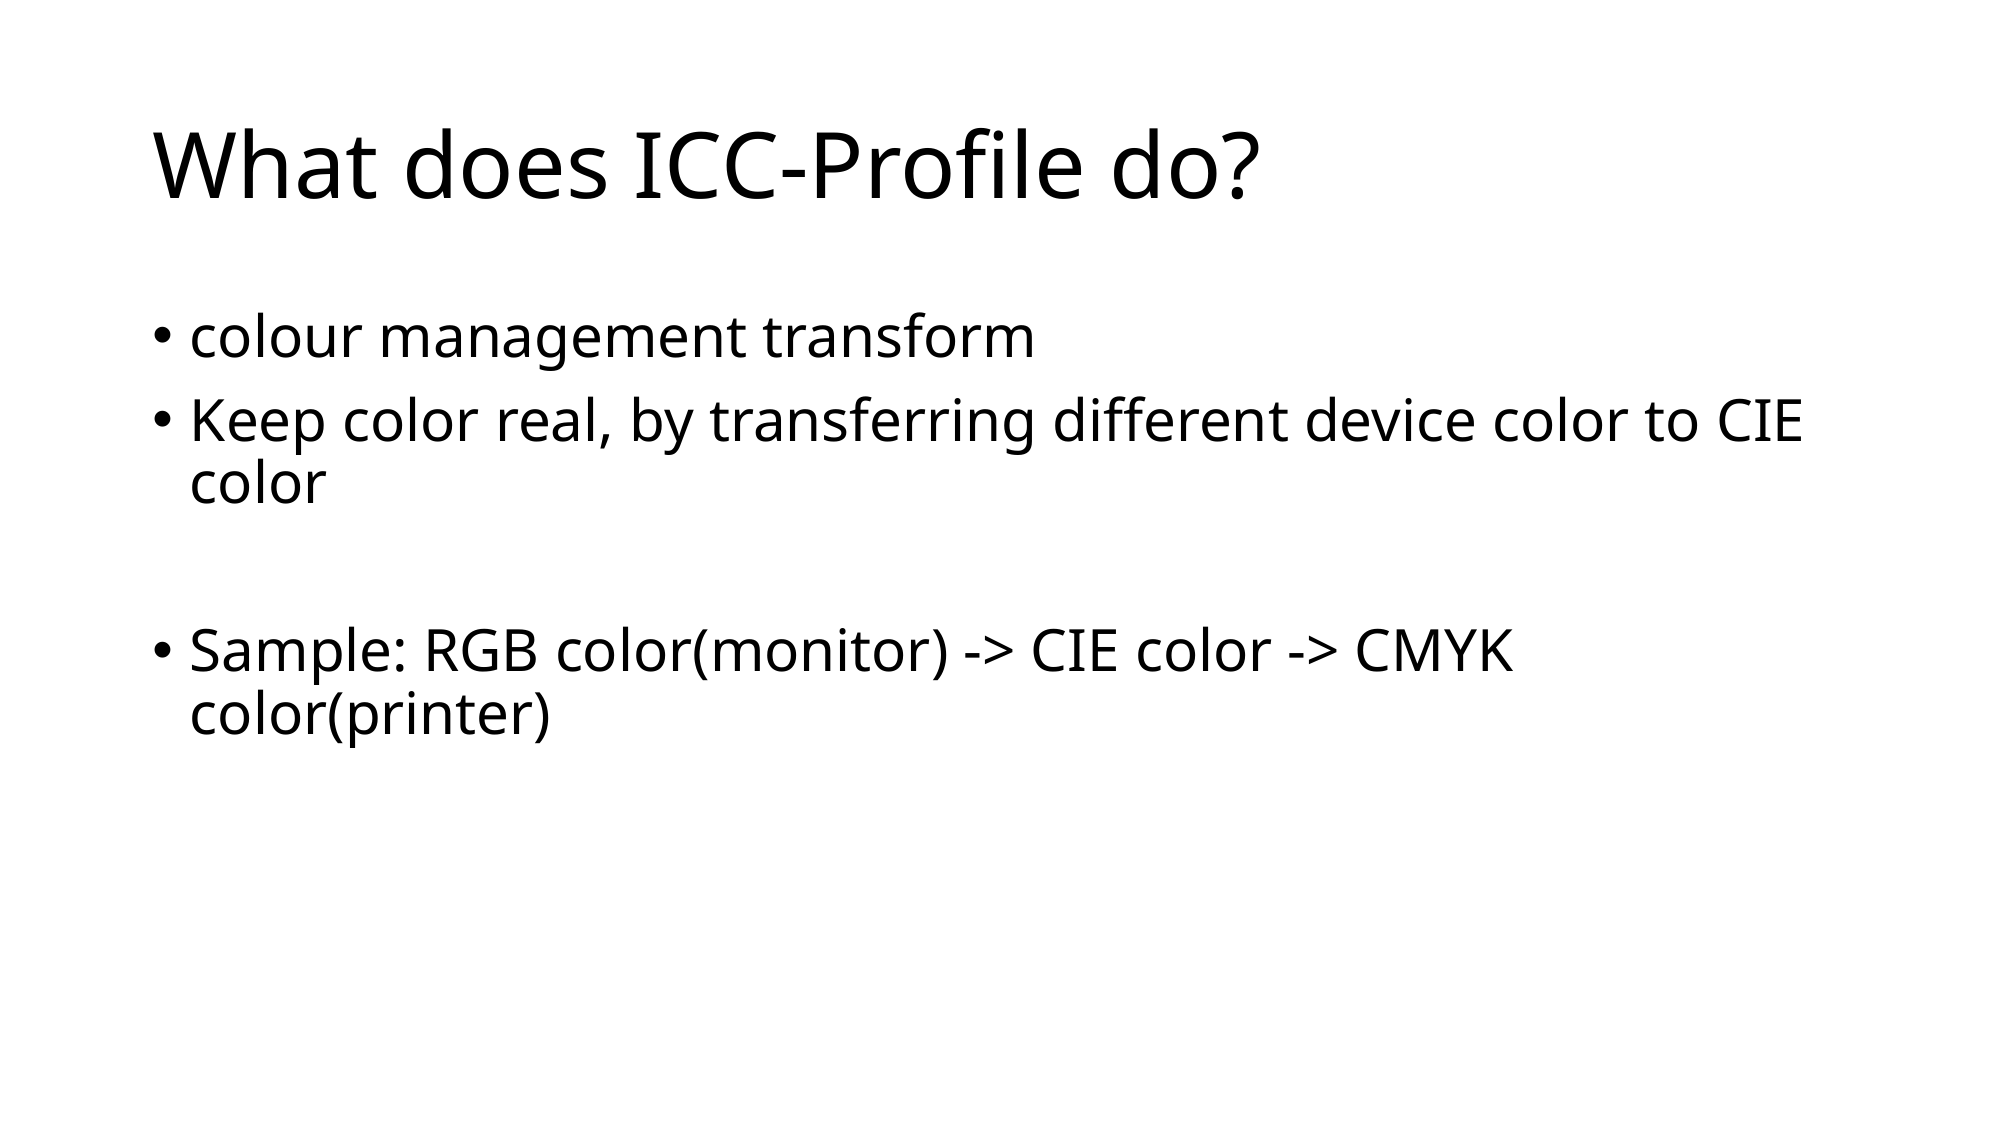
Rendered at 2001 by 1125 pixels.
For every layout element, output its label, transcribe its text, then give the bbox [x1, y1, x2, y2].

title What does ICC-Profile do? [137, 59, 1863, 278]
list colour management transform Keep color real, by transferring different device color to CIE color Sample: RGB color(monitor) -> CIE color -> CMYK color(printer) [137, 299, 1863, 1014]
